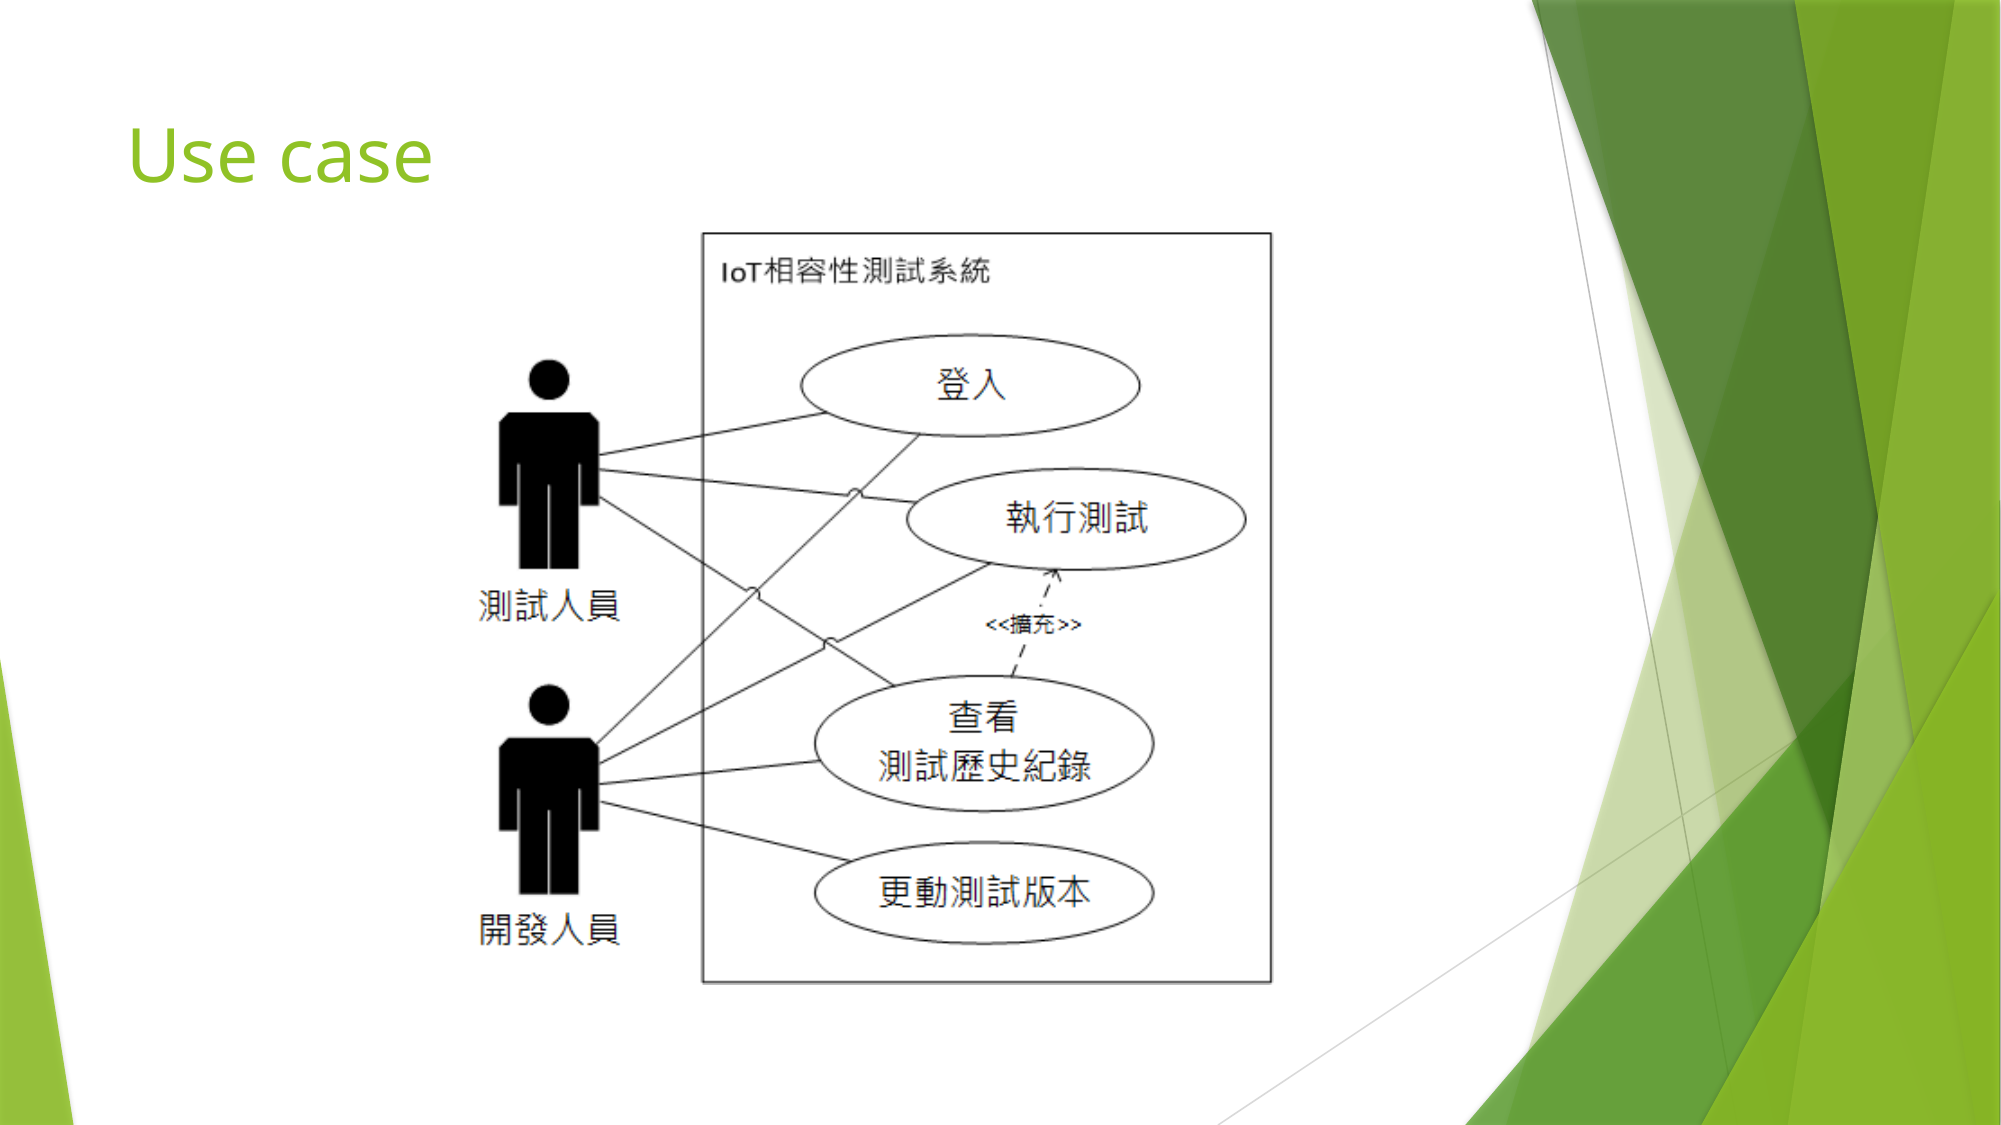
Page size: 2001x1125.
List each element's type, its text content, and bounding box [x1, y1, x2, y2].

picture [458, 231, 1274, 986]
title Use case [111, 99, 1522, 317]
